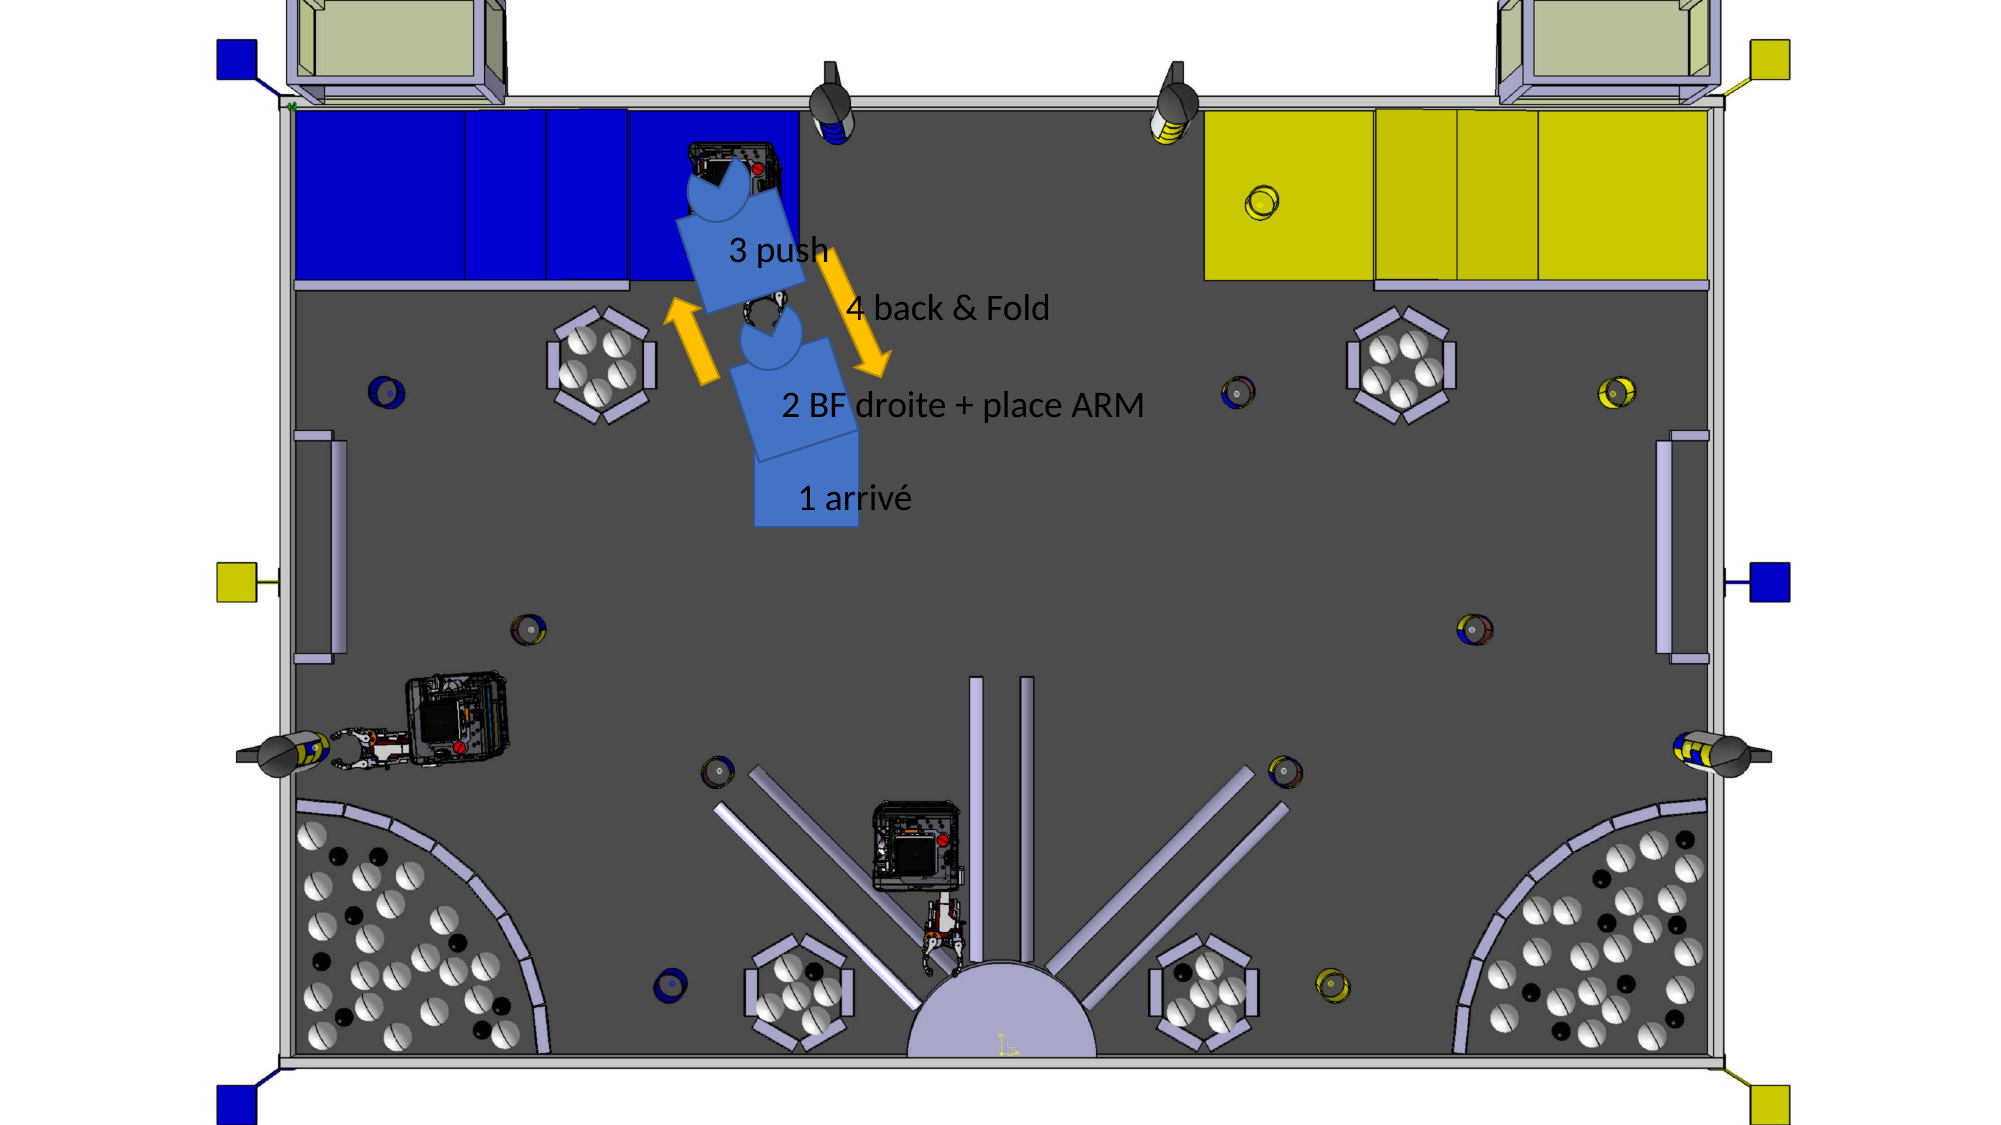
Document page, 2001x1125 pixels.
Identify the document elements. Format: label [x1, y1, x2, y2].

text_box [740, 301, 847, 449]
text_box [688, 153, 794, 301]
picture [174, 0, 1825, 1125]
